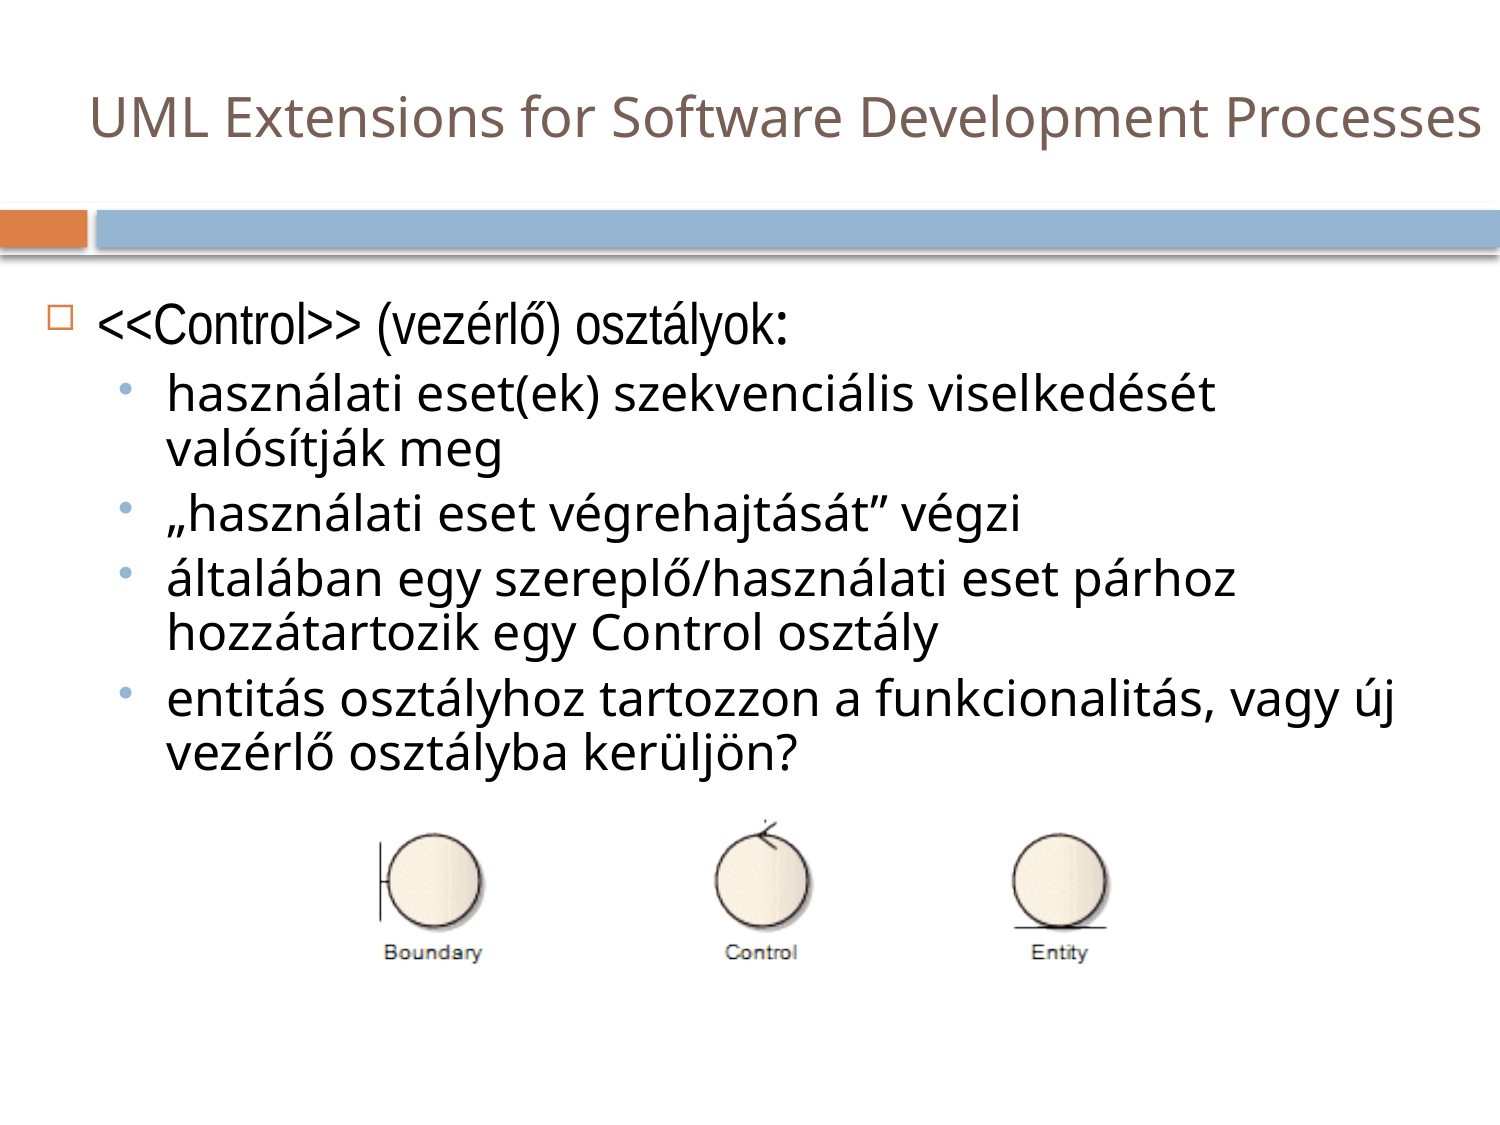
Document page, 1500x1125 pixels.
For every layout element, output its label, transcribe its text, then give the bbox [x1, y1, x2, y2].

list <<Control>> (vezérlő) osztályok: használati eset(ek) szekvenciális viselkedését valósítják meg „használati eset végrehajtását” végzi általában egy szereplő/használati eset párhoz hozzátartozik egy Control osztály entitás osztályhoz tartozzon a funkcionalitás, vagy új vezérlő osztályba kerüljön? [29, 287, 1457, 1000]
picture [287, 798, 1248, 971]
title UML Extensions for Software Development Processes [74, 42, 1500, 188]
